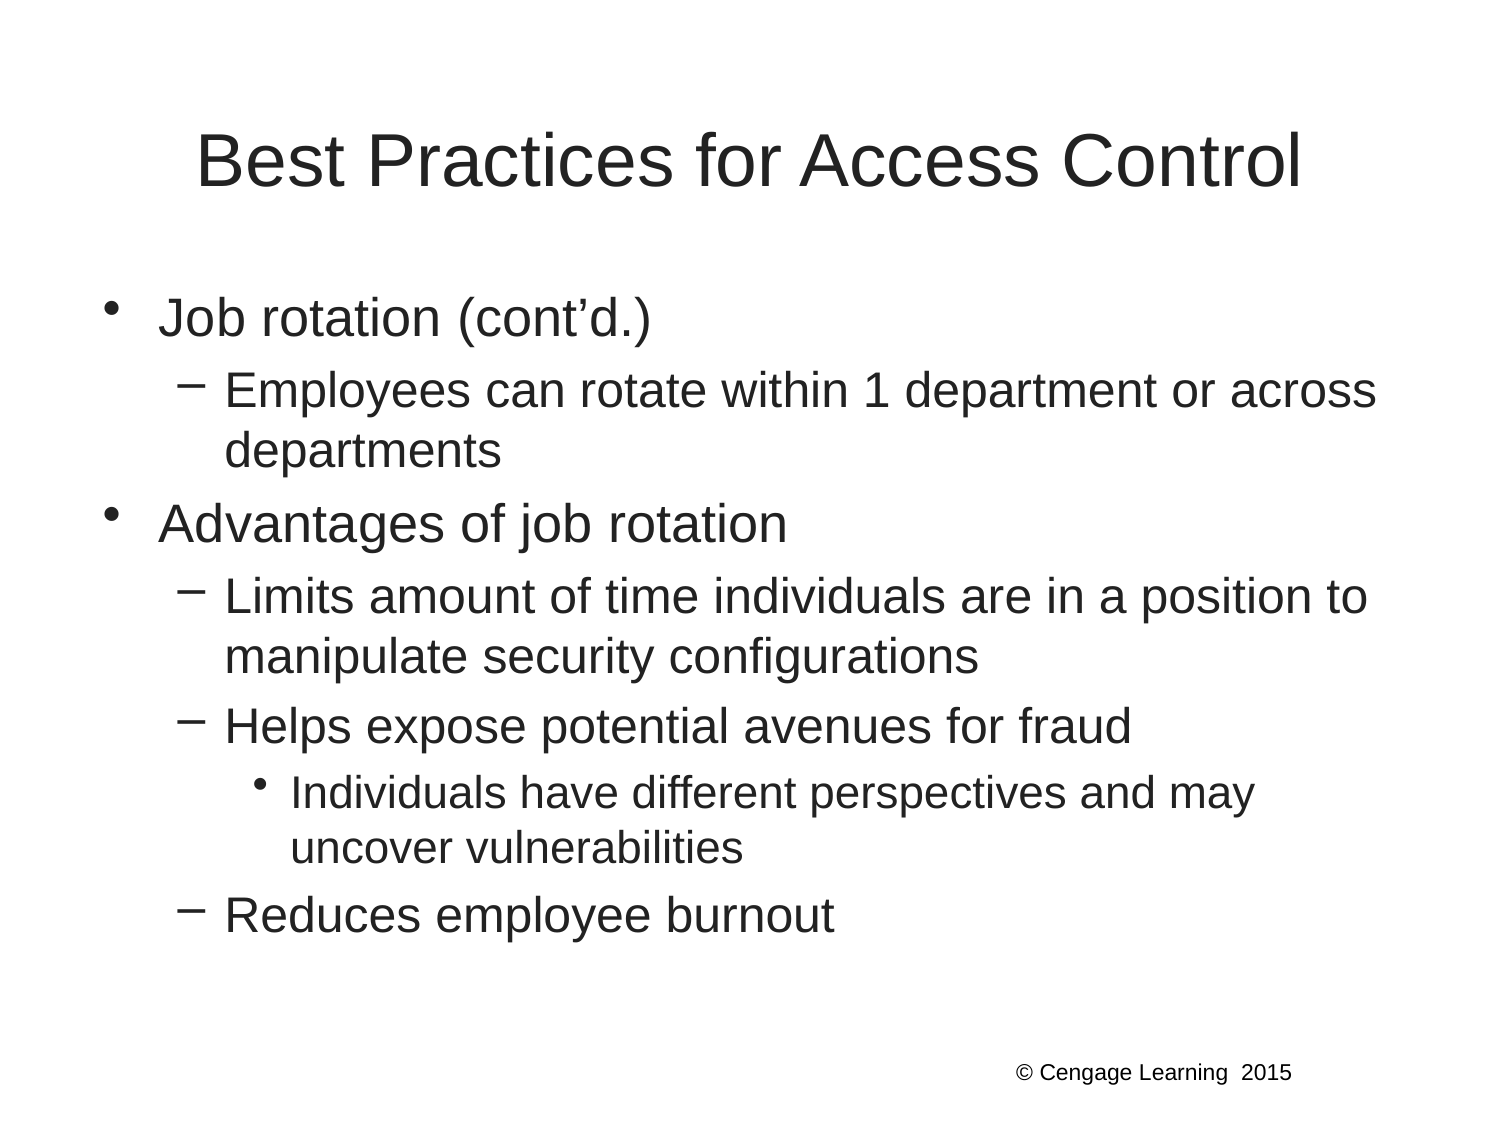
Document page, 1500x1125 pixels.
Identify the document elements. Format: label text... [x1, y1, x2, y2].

title Best Practices for Access Control [87, 62, 1413, 250]
list Job rotation (cont’d.) Employees can rotate within 1 department or across departments Advantages of job rotation Limits amount of time individuals are in a position to manipulate security configurations Helps expose potential avenues for fraud Individuals have different perspectives and may uncover vulnerabilities Reduces employee burnout [87, 275, 1413, 1025]
